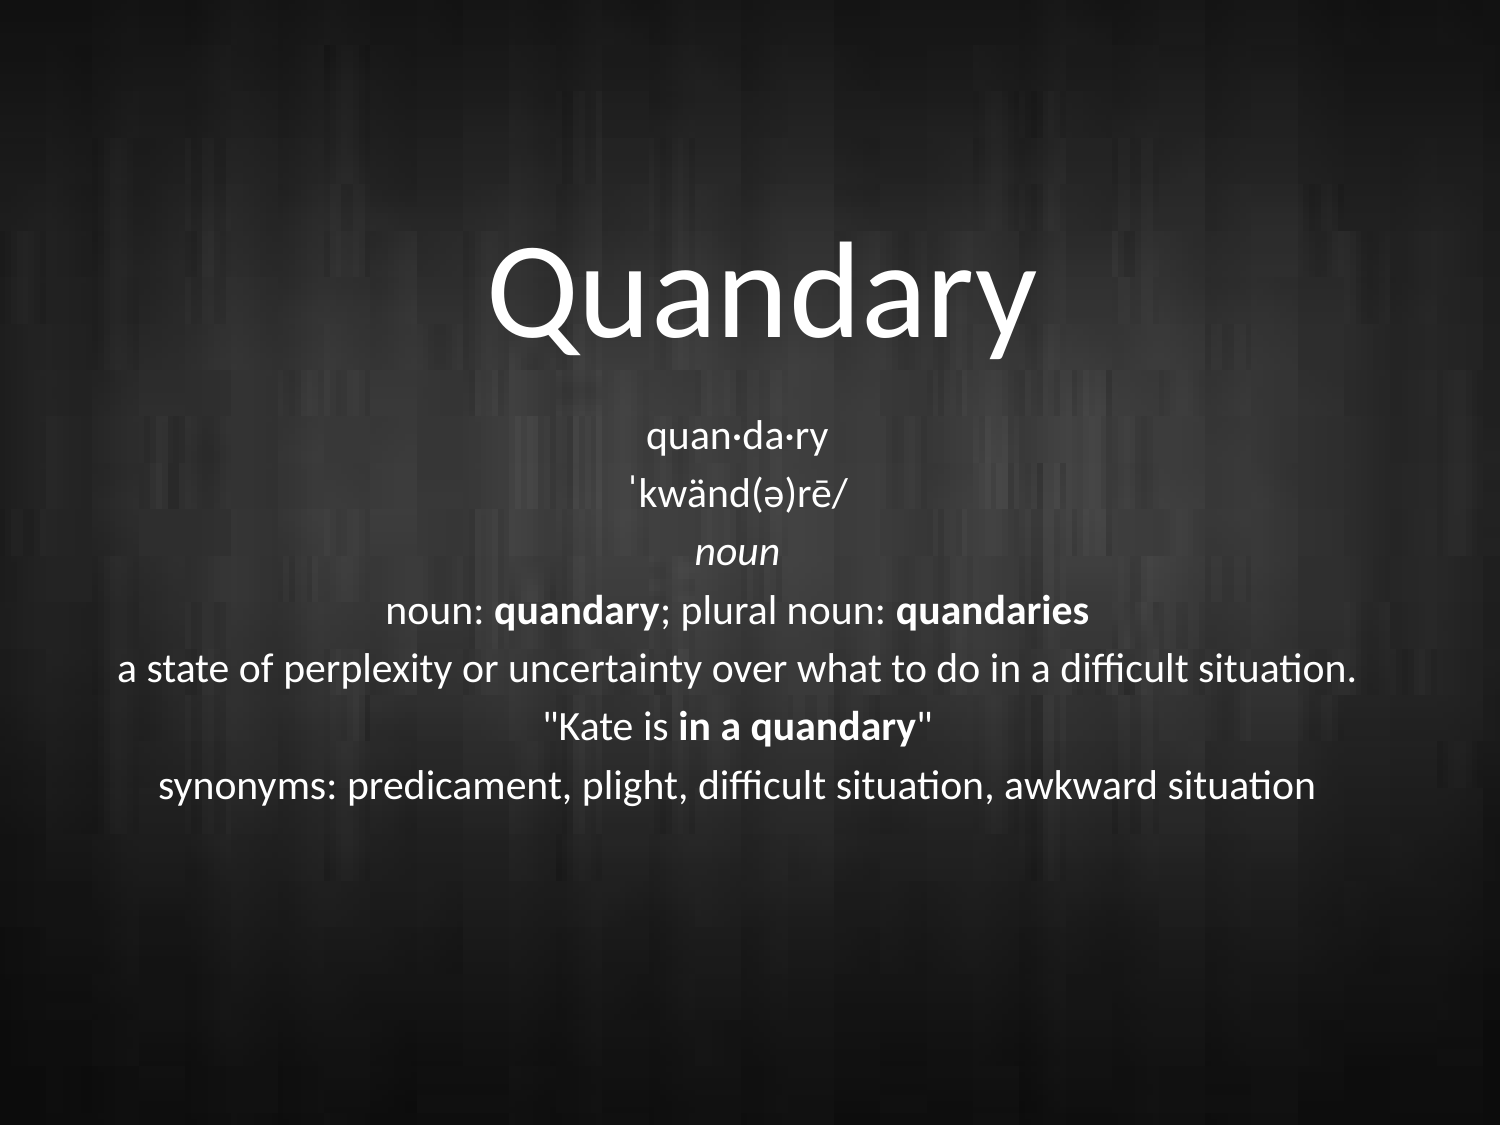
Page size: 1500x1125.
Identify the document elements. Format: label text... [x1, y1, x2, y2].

subtitle quan·da·ry ˈkwänd(ə)rē/ noun noun: quandary; plural noun: quandaries a state of perplexity or uncertainty over what to do in a difficult situation. "Kate is in a quandary" synonyms: predicament, plight, difficult situation, awkward situation [37, 399, 1438, 988]
picture [0, 0, 1500, 1125]
title Quandary [125, 37, 1400, 399]
